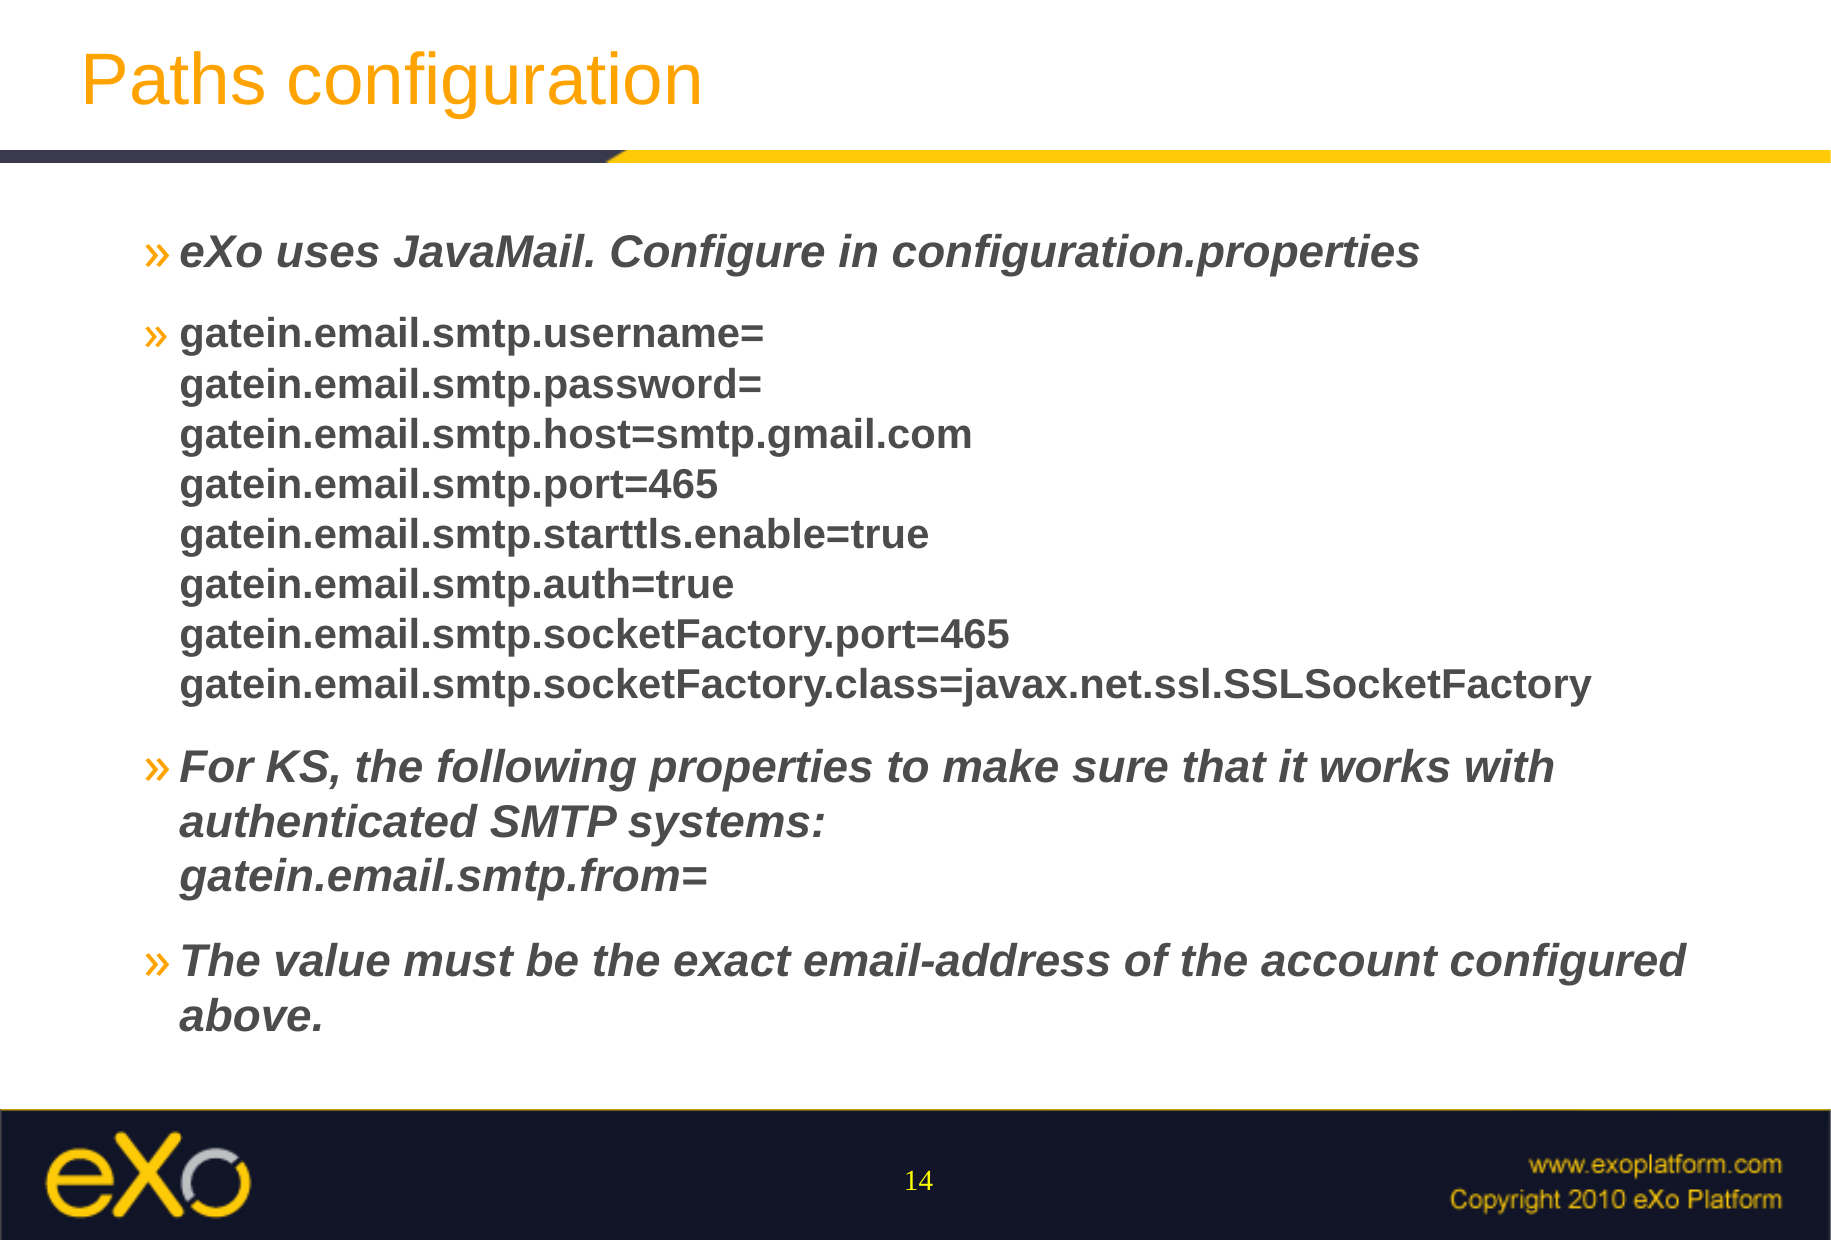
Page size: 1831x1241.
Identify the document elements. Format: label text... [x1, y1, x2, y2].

list eXo uses JavaMail. Configure in configuration.properties gatein.email.smtp.username= gatein.email.smtp.password= gatein.email.smtp.host=smtp.gmail.com gatein.email.smtp.port=465 gatein.email.smtp.starttls.enable=true gatein.email.smtp.auth=true gatein.email.smtp.socketFactory.port=465 gatein.email.smtp.socketFactory.class=javax.net.ssl.SSLSocketFactory For KS, the following properties to make sure that it works with authenticated SMTP systems: gatein.email.smtp.from= The value must be the exact email-address of the account configured above. [83, 221, 1754, 1057]
picture [0, 150, 1831, 163]
picture [0, 1109, 1831, 1240]
title Paths configuration [80, 41, 1751, 117]
